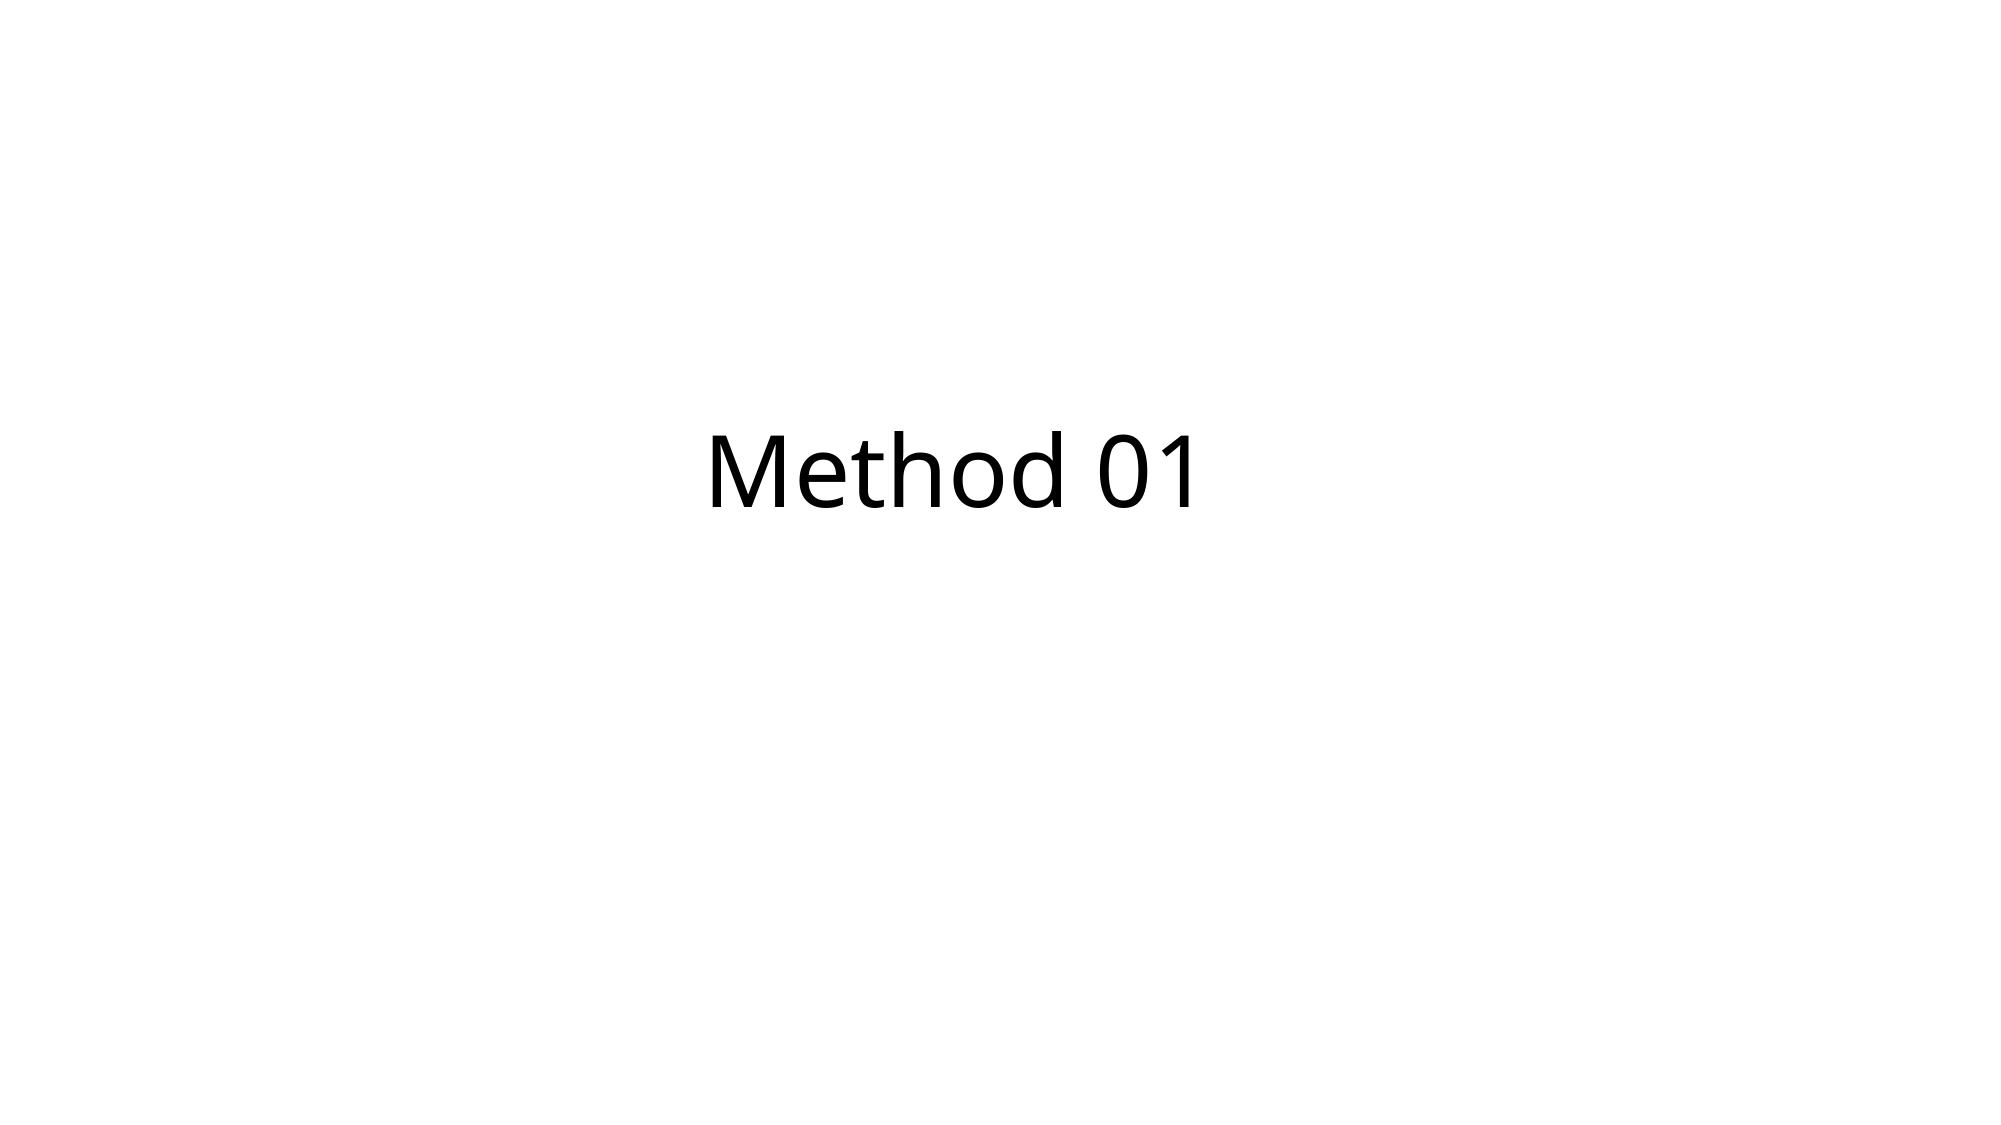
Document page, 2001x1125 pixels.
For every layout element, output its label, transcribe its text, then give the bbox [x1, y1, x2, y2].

text_box Method 01 [688, 400, 1315, 535]
